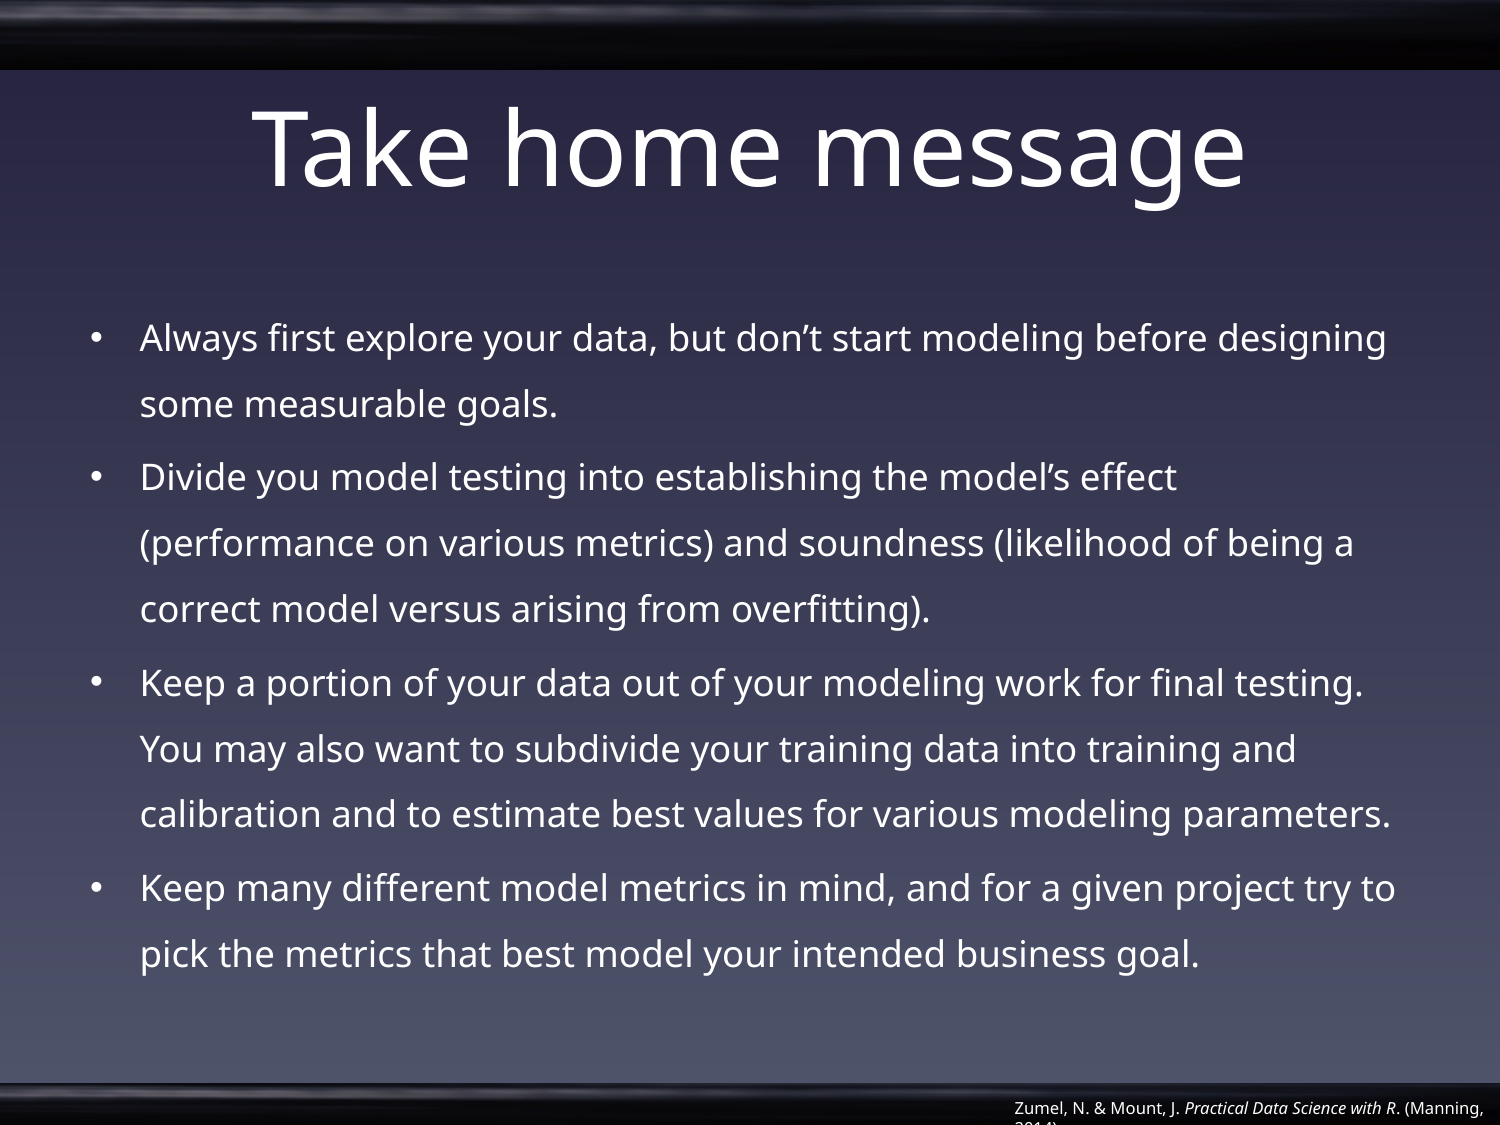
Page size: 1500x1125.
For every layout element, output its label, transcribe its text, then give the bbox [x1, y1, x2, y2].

picture [0, 0, 1500, 70]
picture [0, 1083, 1500, 1125]
title Take home message [75, 75, 1425, 262]
list Always first explore your data, but don’t start modeling before designing some measurable goals. Divide you model testing into establishing the model’s effect (performance on various metrics) and soundness (likelihood of being a correct model versus arising from overfitting). Keep a portion of your data out of your modeling work for final testing. You may also want to subdivide your training data into training and calibration and to estimate best values for various modeling parameters. Keep many different model metrics in mind, and for a given project try to pick the metrics that best model your intended business goal. [75, 262, 1425, 1005]
